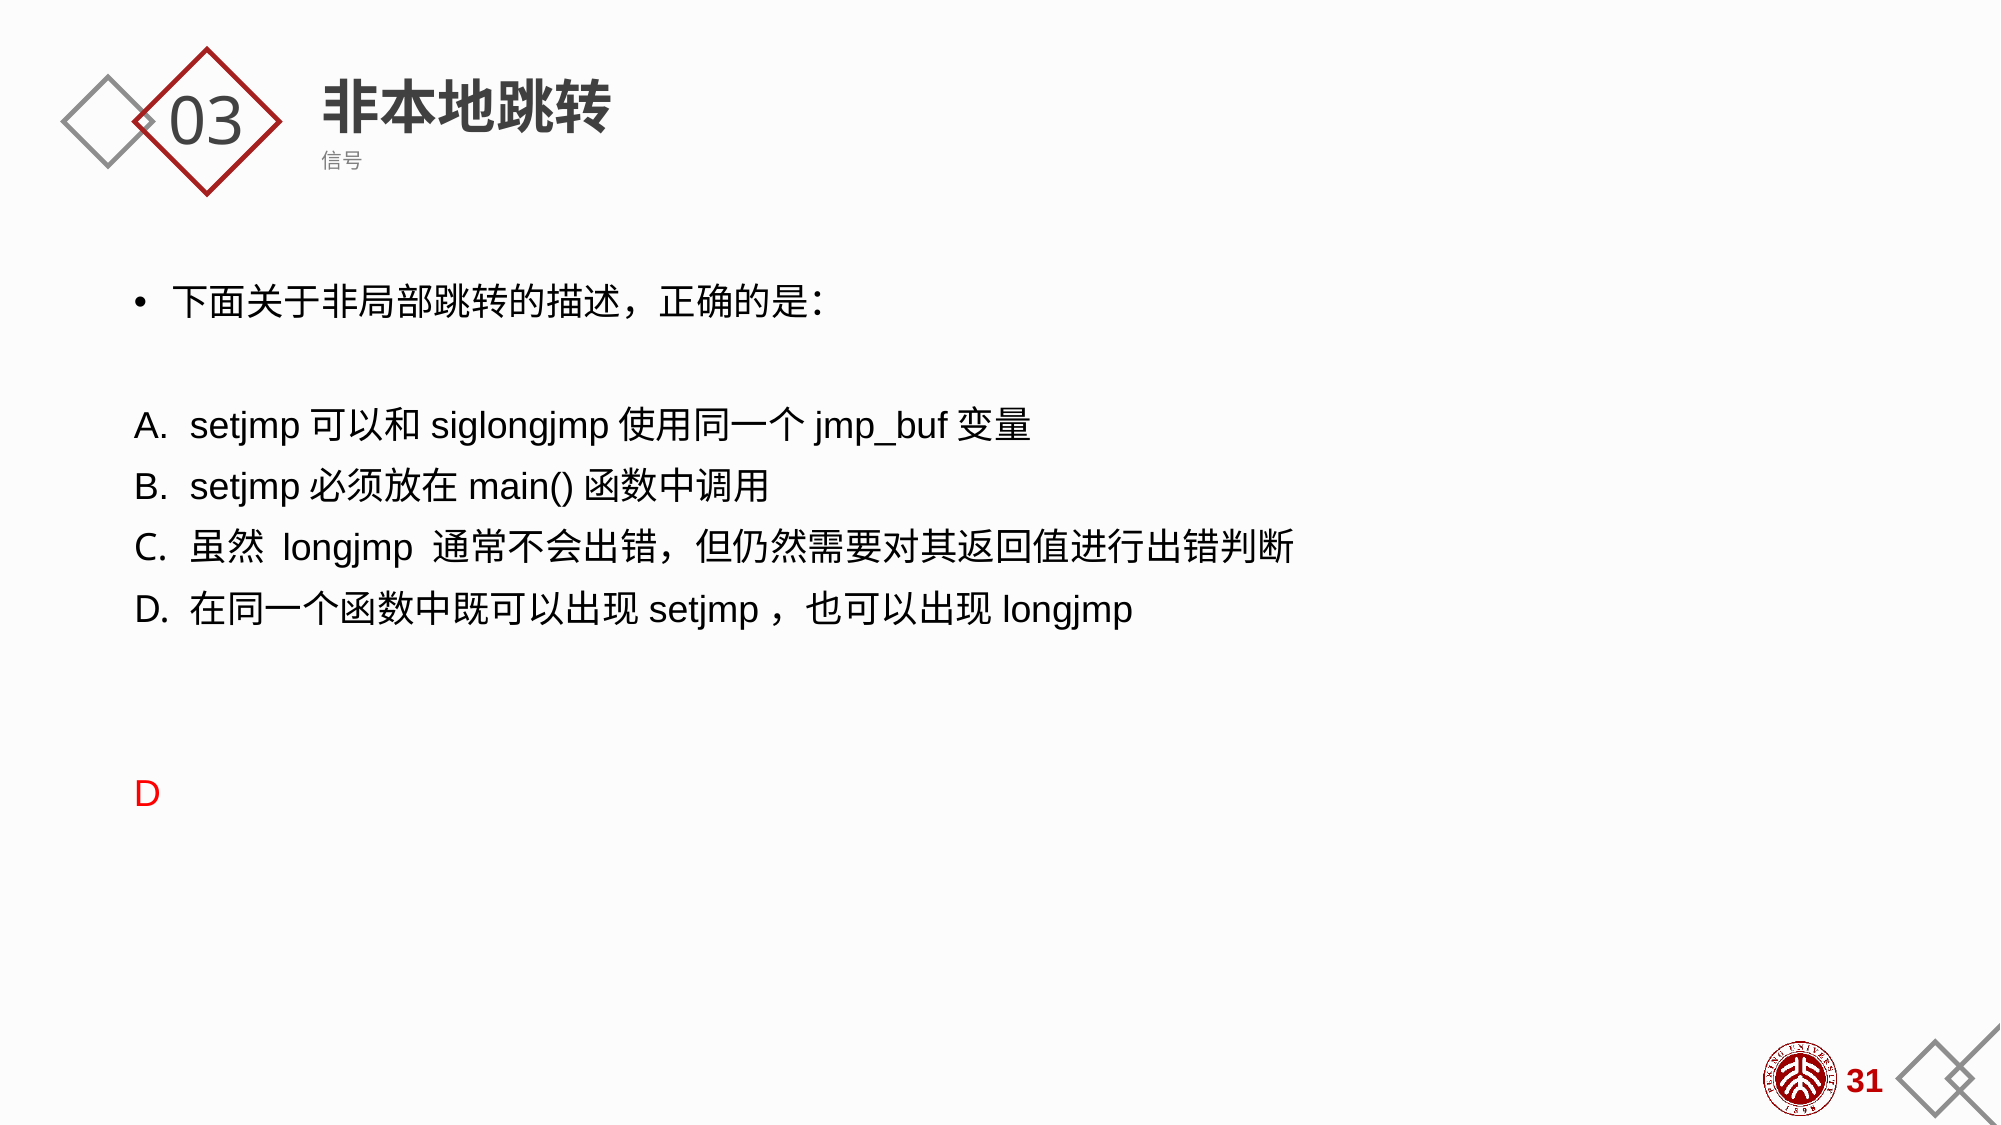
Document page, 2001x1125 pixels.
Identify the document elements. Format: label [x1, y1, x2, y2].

text_box [63, 49, 2000, 1125]
